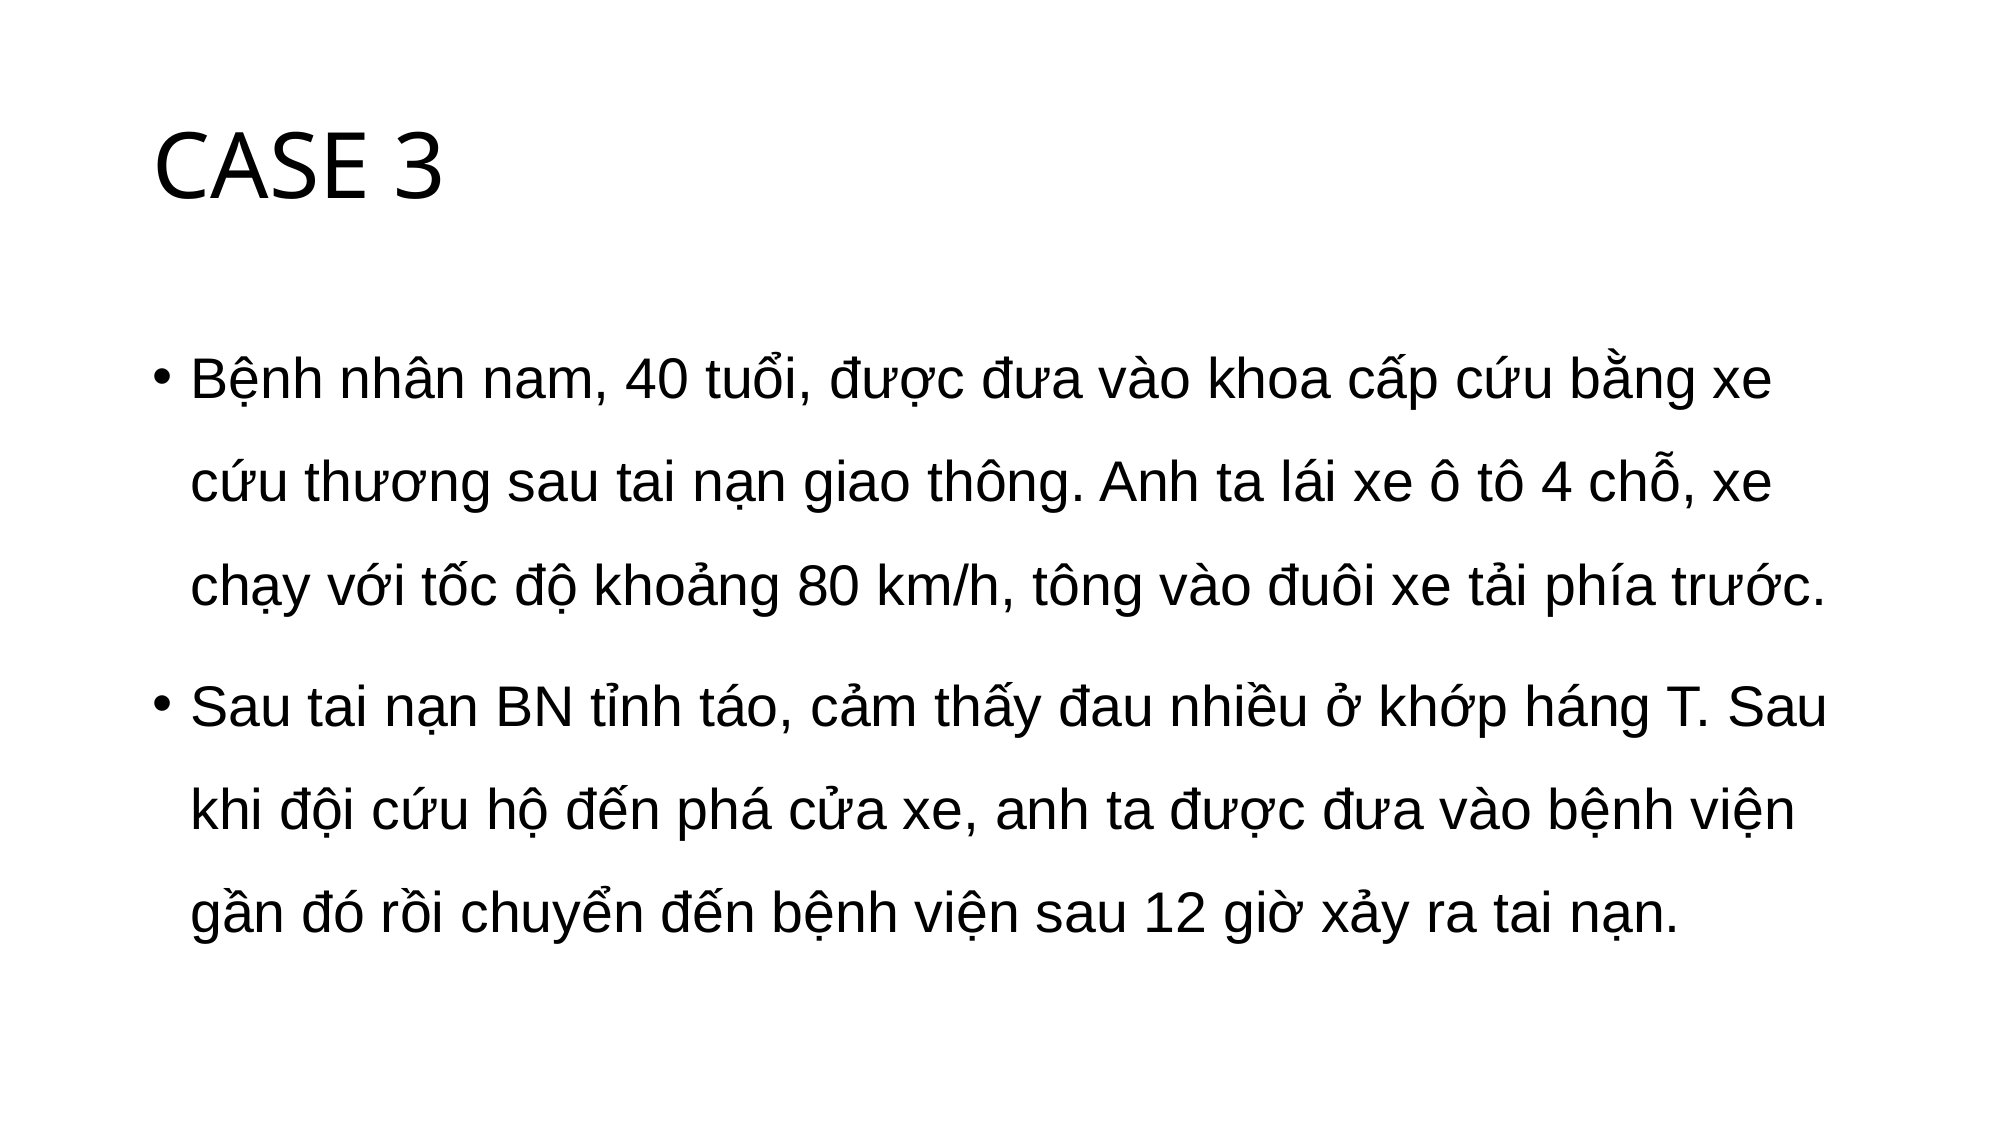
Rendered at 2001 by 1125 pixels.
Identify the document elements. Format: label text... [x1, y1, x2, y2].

list Bệnh nhân nam, 40 tuổi, được đưa vào khoa cấp cứu bằng xe cứu thương sau tai nạn giao thông. Anh ta lái xe ô tô 4 chỗ, xe chạy với tốc độ khoảng 80 km/h, tông vào đuôi xe tải phía trước. Sau tai nạn BN tỉnh táo, cảm thấy đau nhiều ở khớp háng T. Sau khi đội cứu hộ đến phá cửa xe, anh ta được đưa vào bệnh viện gần đó rồi chuyển đến bệnh viện sau 12 giờ xảy ra tai nạn. [137, 299, 1863, 1014]
title CASE 3 [137, 59, 1863, 278]
